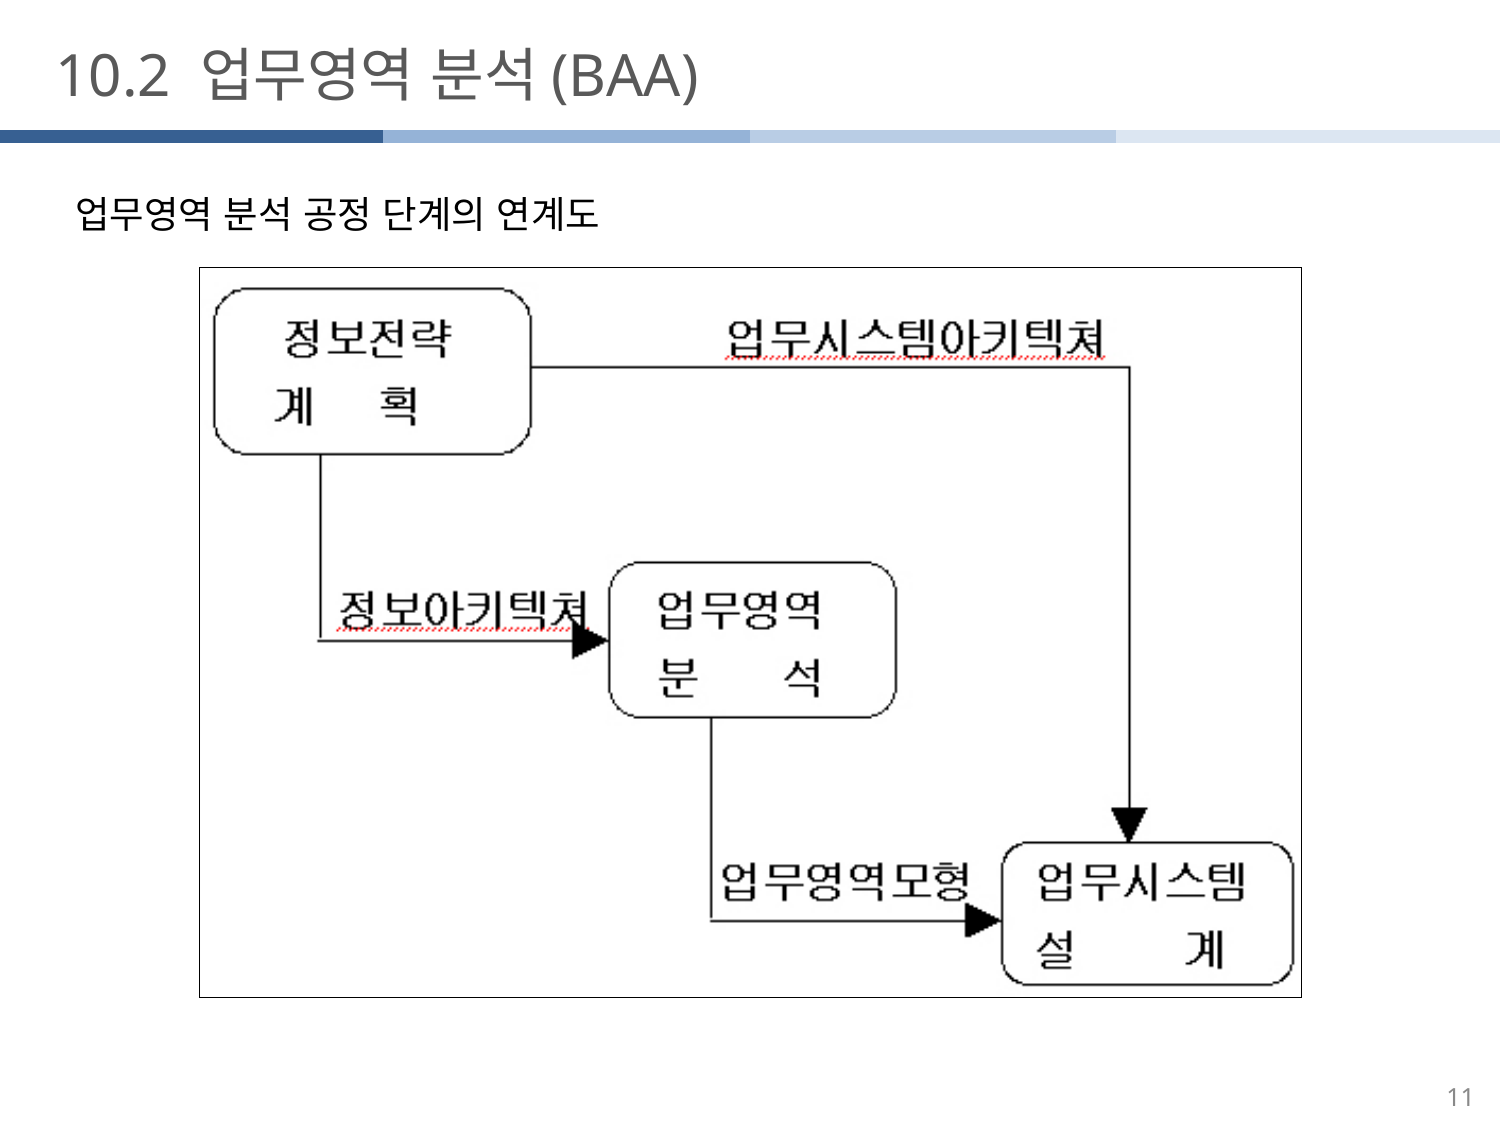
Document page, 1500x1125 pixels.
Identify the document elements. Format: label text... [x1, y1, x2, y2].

list 업무영역 분석 공정 단계의 연계도 [60, 160, 1443, 251]
slide_number 11 [1376, 1072, 1490, 1125]
text_box 10.2 업무영역 분석(BAA) [41, 30, 1282, 122]
picture [199, 266, 1302, 998]
